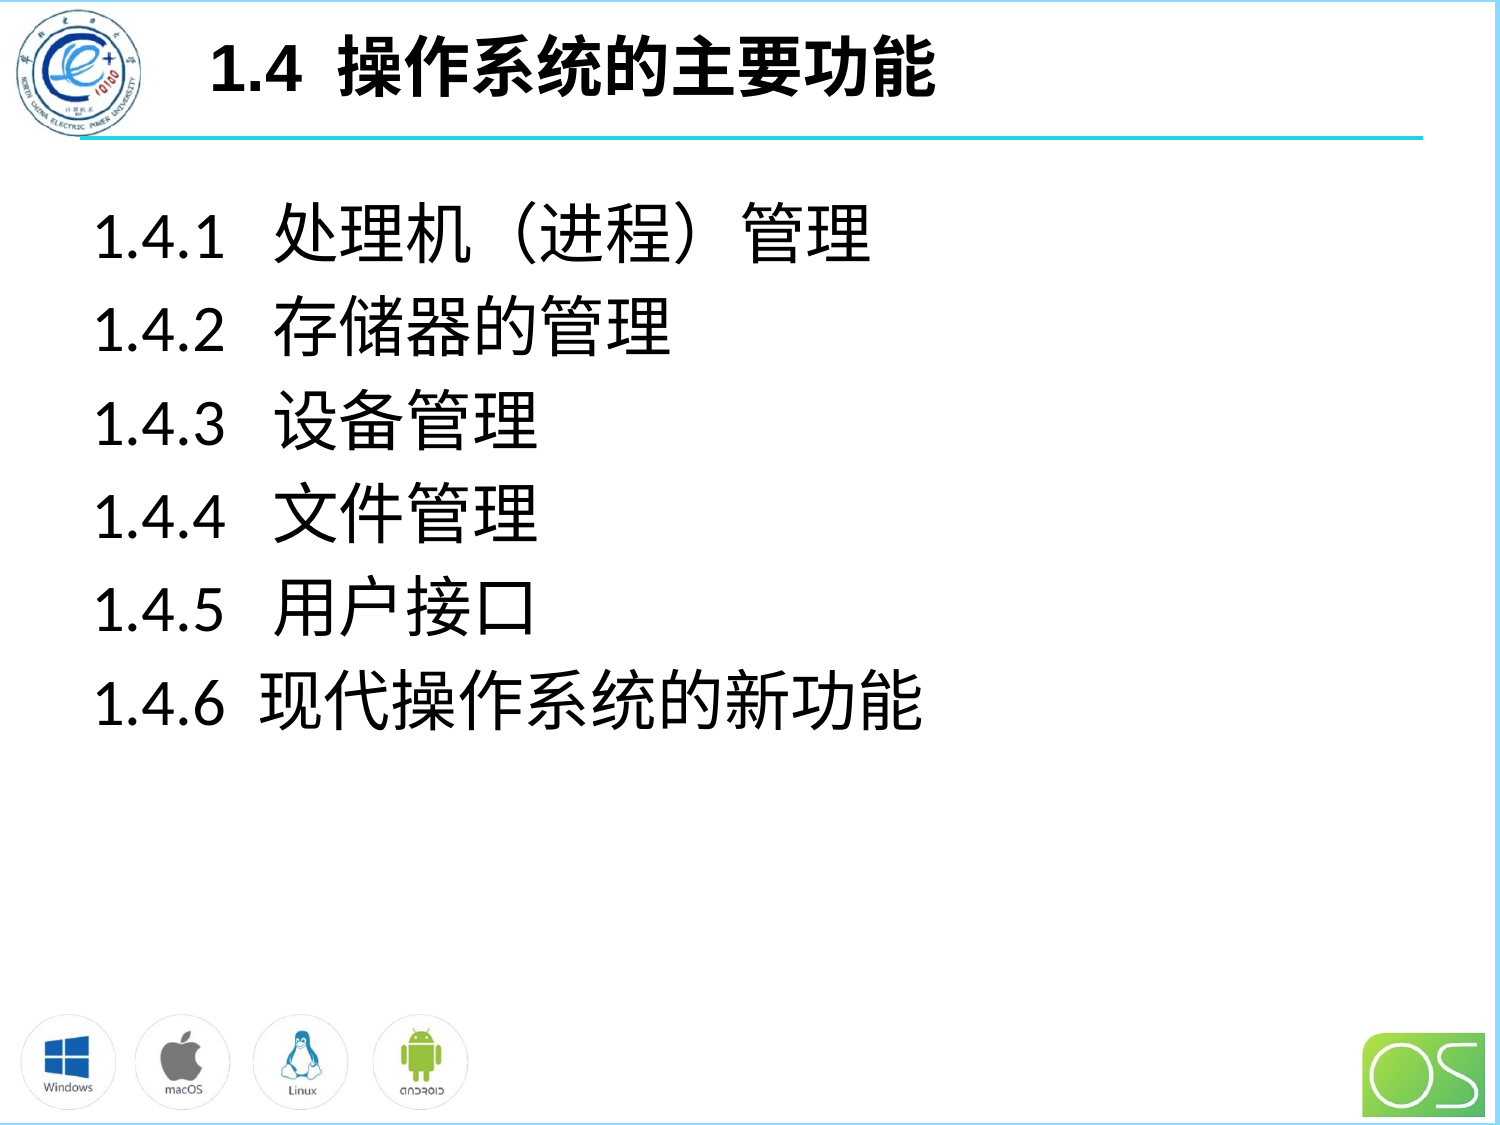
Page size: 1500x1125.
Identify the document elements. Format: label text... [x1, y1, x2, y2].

title 1.4 操作系统的主要功能 [194, 0, 1408, 133]
list 1.4.1 处理机（进程）管理 1.4.2 存储器的管理 1.4.3 设备管理 1.4.4 文件管理 1.4.5 用户接口 1.4.6 现代操作系统的新功能 [76, 184, 1500, 1101]
picture [1358, 1101, 1490, 1122]
picture [3, 1003, 510, 1120]
picture [4, 3, 156, 141]
